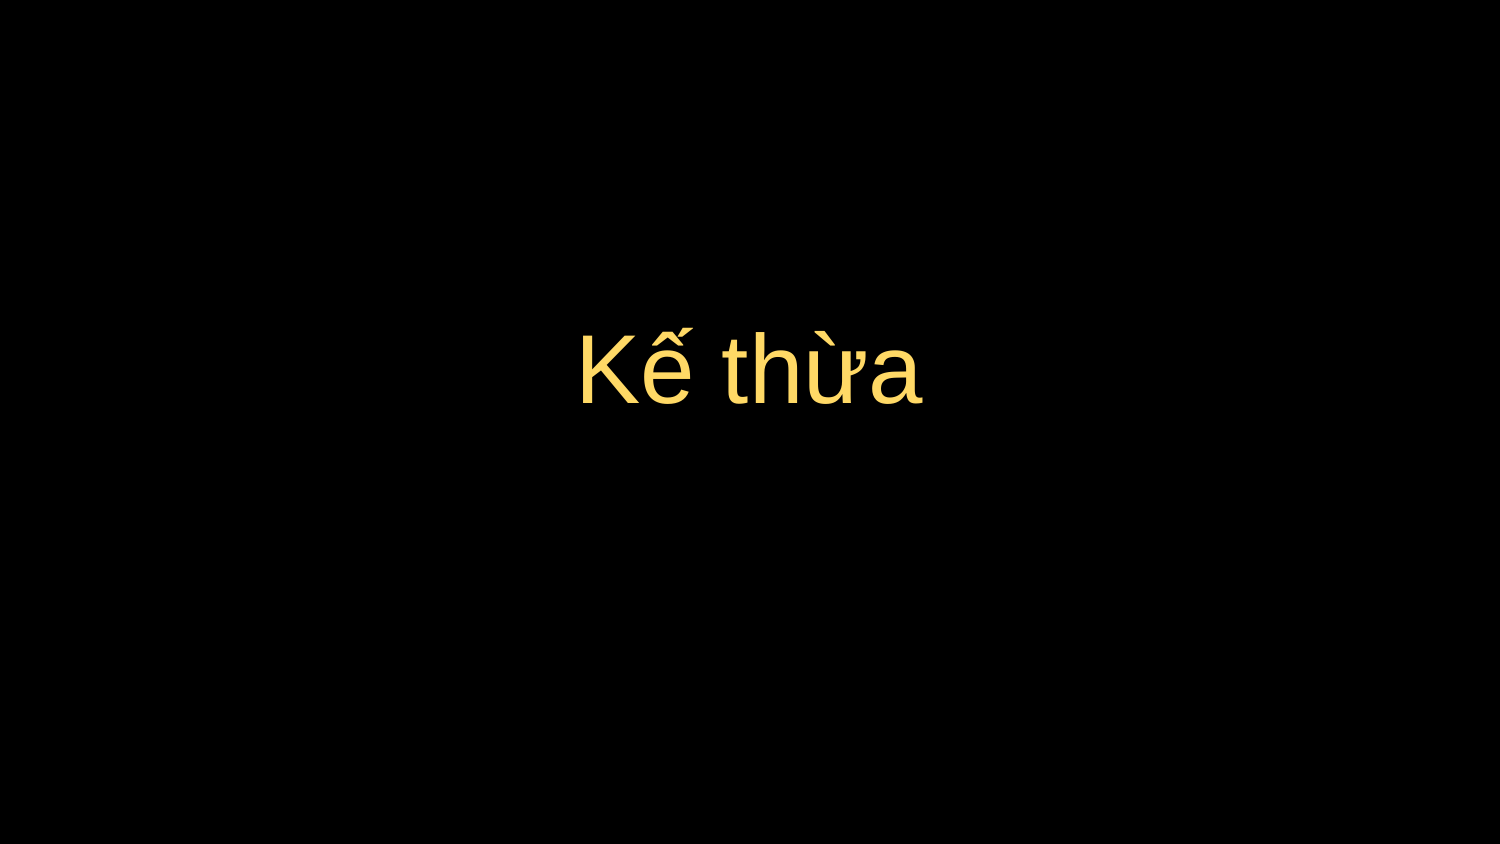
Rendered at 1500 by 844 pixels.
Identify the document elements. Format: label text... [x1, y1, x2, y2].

title Kế thừa [106, 141, 1393, 427]
